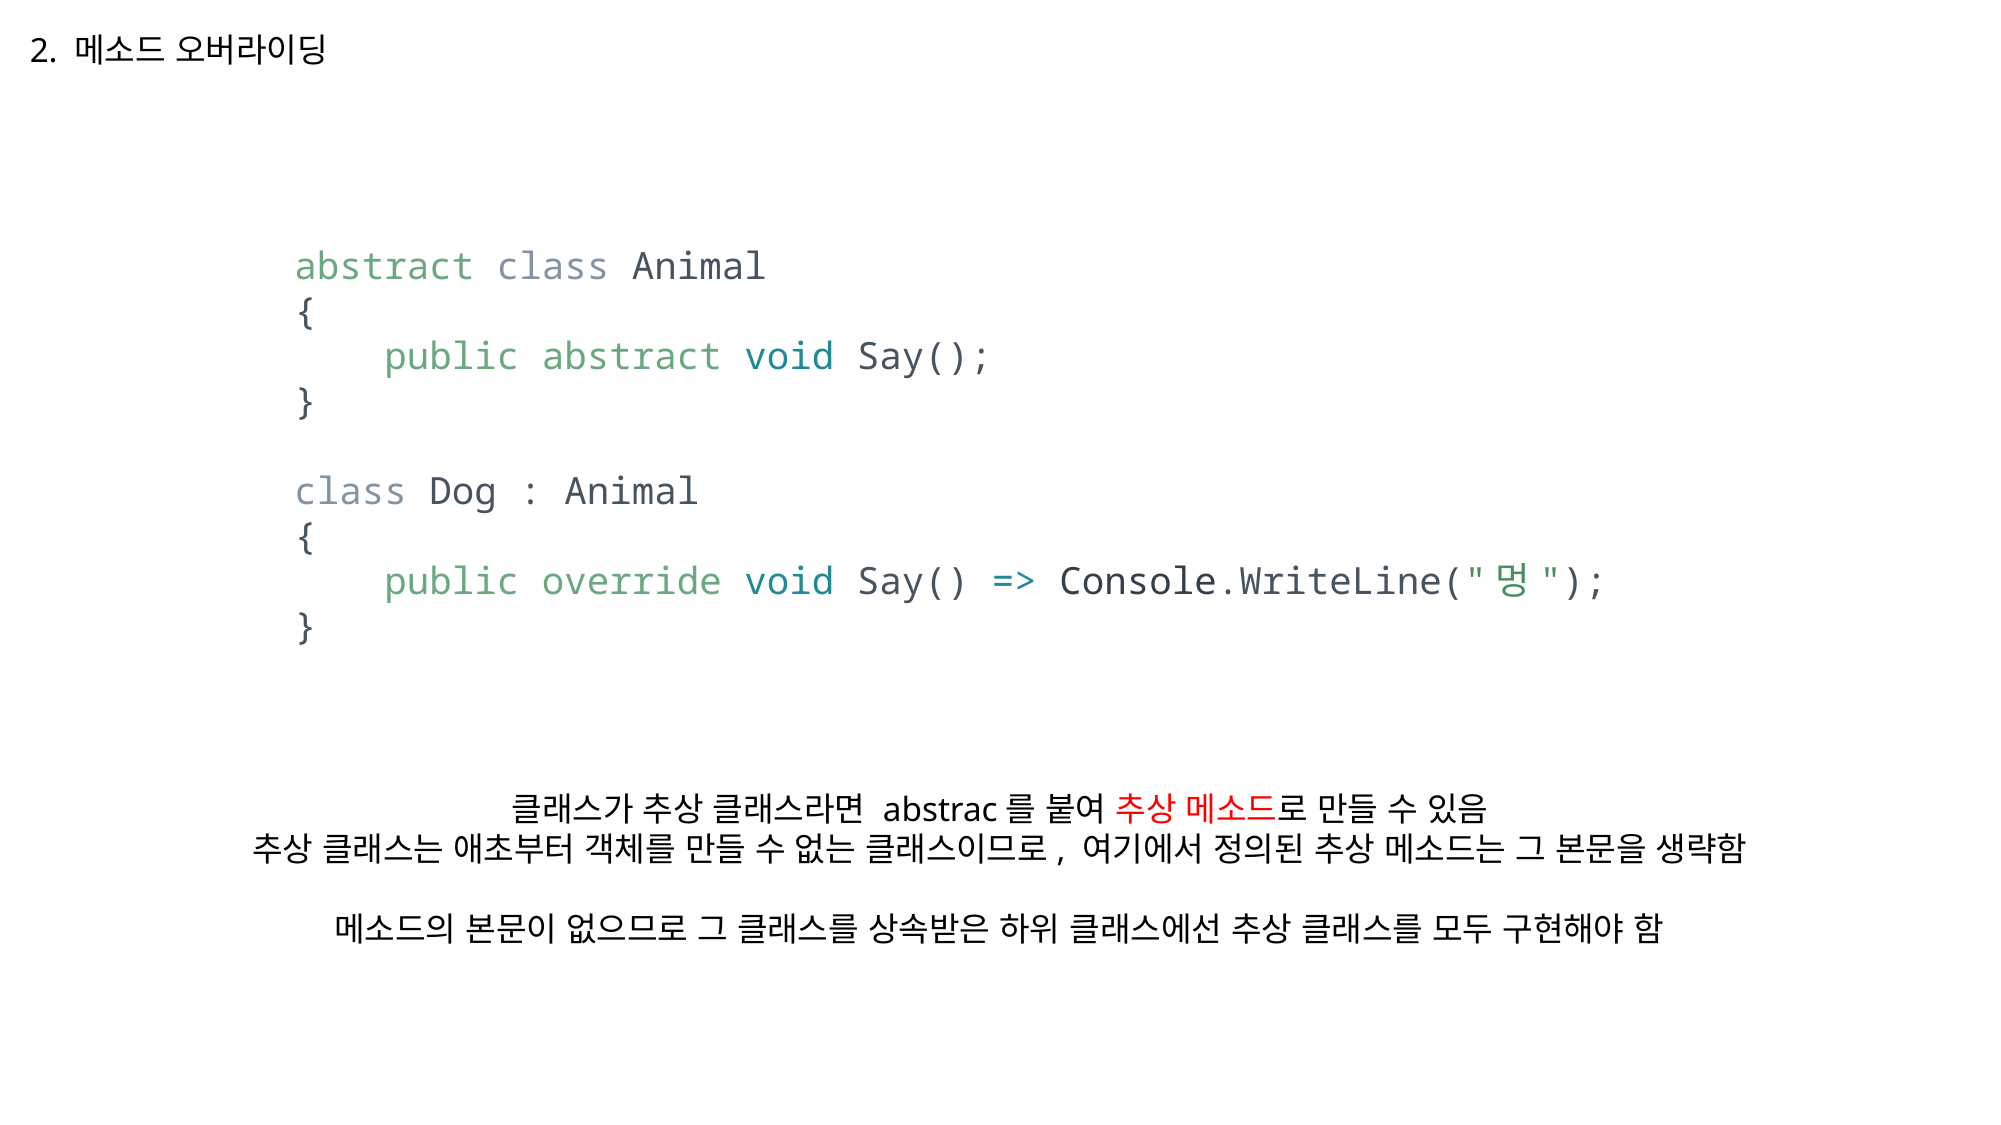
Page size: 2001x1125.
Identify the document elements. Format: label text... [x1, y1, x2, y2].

text_box 2. 메소드 오버라이딩 [15, 21, 343, 77]
text_box abstract class Animal { public abstract void Say(); } class Dog : Animal { public override void Say() => Console.WriteLine("멍"); } [279, 234, 1721, 655]
text_box 클래스가 추상 클래스라면 abstrac를 붙여 추상 메소드로 만들 수 있음 추상 클래스는 애초부터 객체를 만들 수 없는 클래스이므로, 여기에서 정의된 추상 메소드는 그 본문을 생략함 메소드의 본문이 없으므로 그 클래스를 상속받은 하위 클래스에선 추상 클래스를 모두 구현해야 함 [237, 780, 1763, 955]
